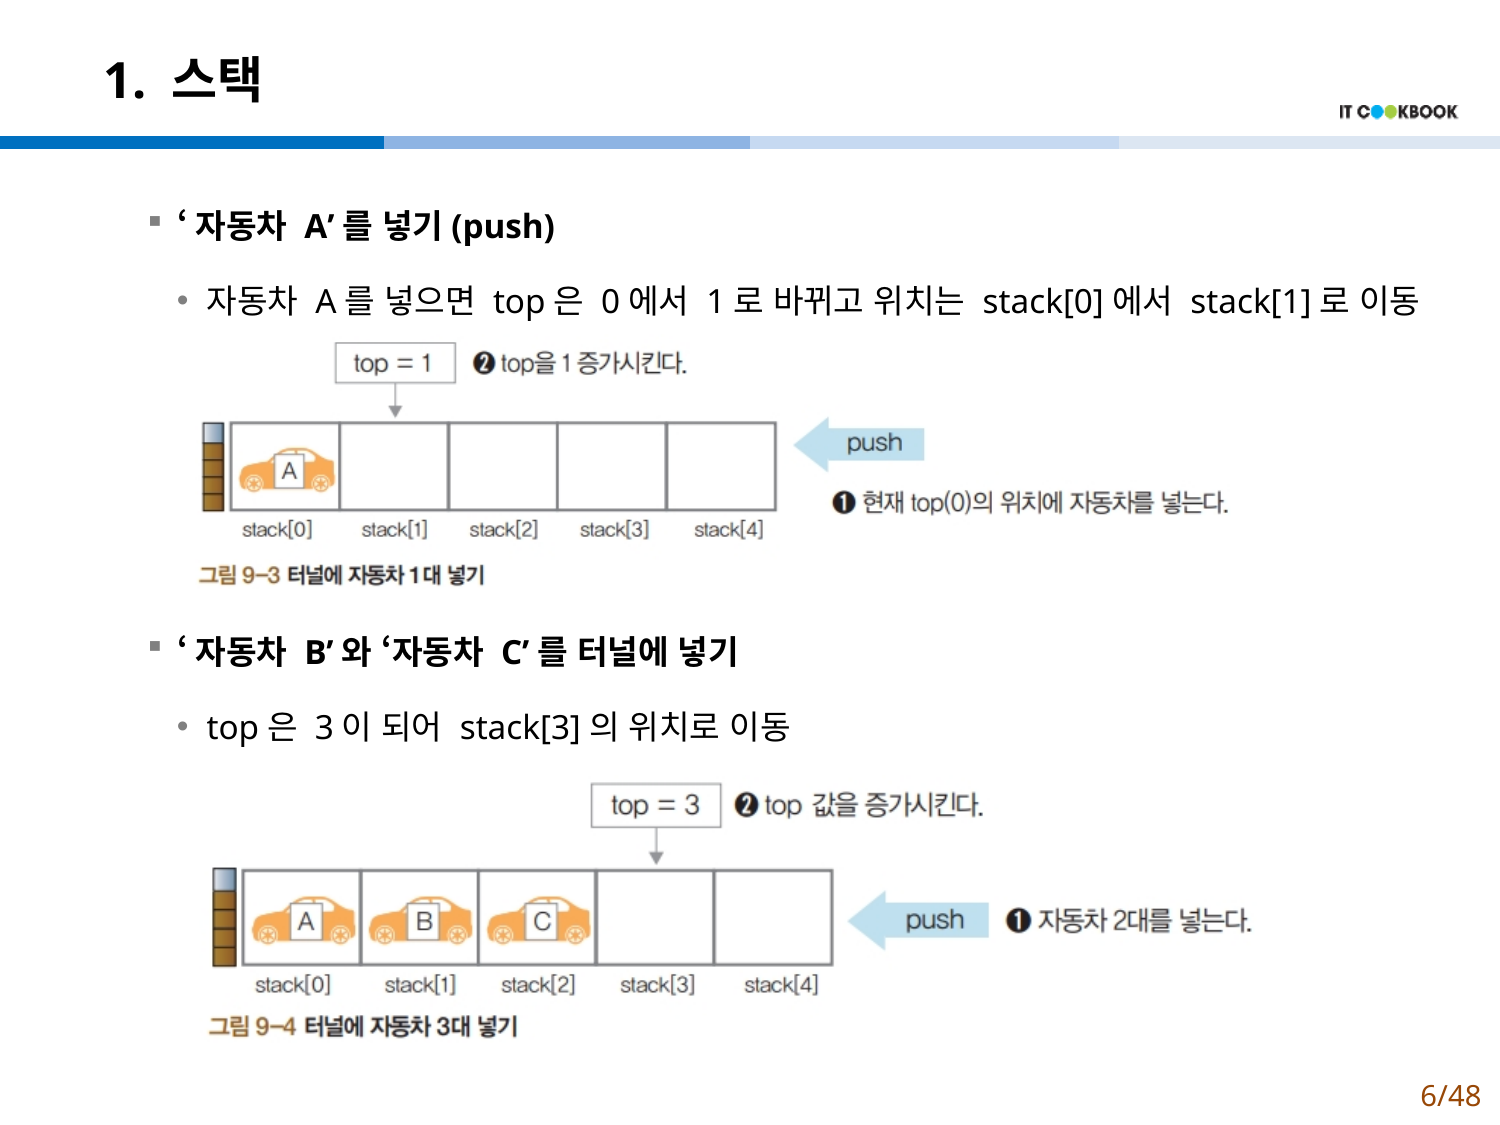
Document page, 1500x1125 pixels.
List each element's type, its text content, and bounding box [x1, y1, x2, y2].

title 1. 스택 [88, 32, 1330, 124]
picture [198, 774, 1259, 1043]
picture [1340, 105, 1459, 120]
list ‘자동차 A’를 넣기(push) 자동차 A를 넣으면 top은 0에서 1로 바뀌고 위치는 stack[0]에서 stack[1]로 이동 ‘자동차 B’와 ‘자동차 C’를 터널에 넣기 top은 3이 되어 stack[3]의 위치로 이동 [88, 177, 1459, 1077]
picture [195, 334, 1235, 589]
